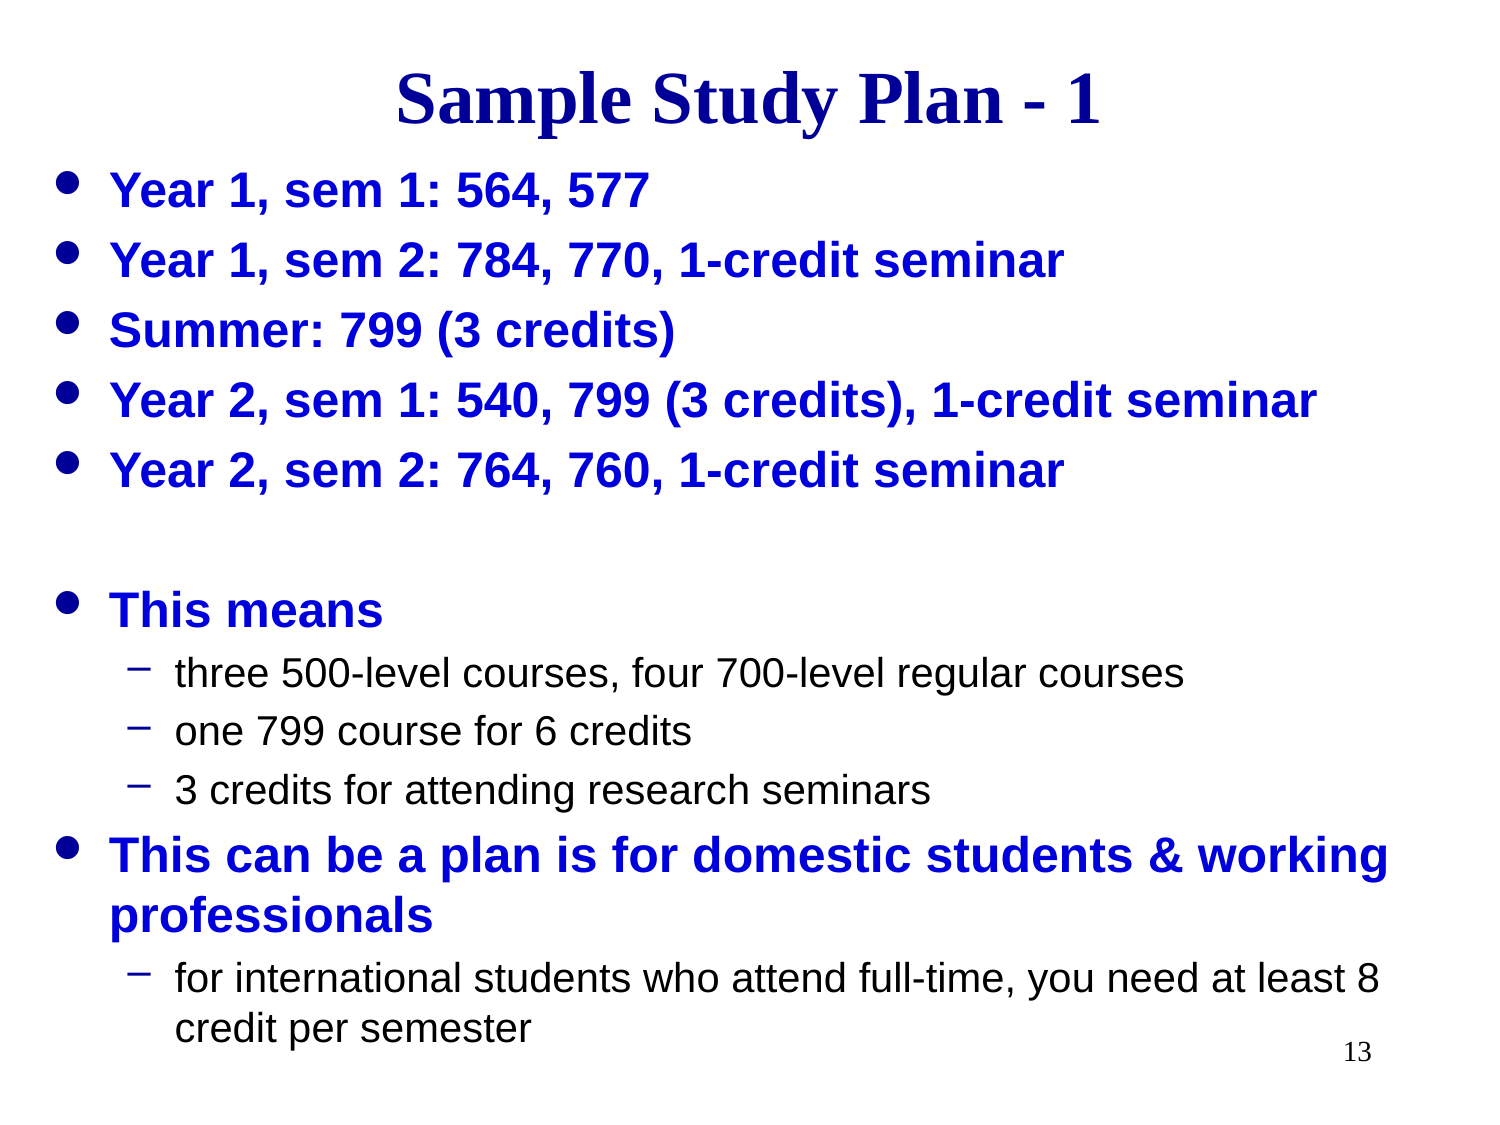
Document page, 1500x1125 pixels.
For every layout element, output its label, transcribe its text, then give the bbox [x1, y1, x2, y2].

list Year 1, sem 1: 564, 577 Year 1, sem 2: 784, 770, 1-credit seminar Summer: 799 (3 credits) Year 2, sem 1: 540, 799 (3 credits), 1-credit seminar Year 2, sem 2: 764, 760, 1-credit seminar This means three 500-level courses, four 700-level regular courses one 799 course for 6 credits 3 credits for attending research seminars This can be a plan is for domestic students & working professionals for international students who attend full-time, you need at least 8 credit per semester [37, 149, 1463, 1048]
title Sample Study Plan - 1 [112, 37, 1388, 149]
slide_number 13 [1074, 1024, 1388, 1101]
